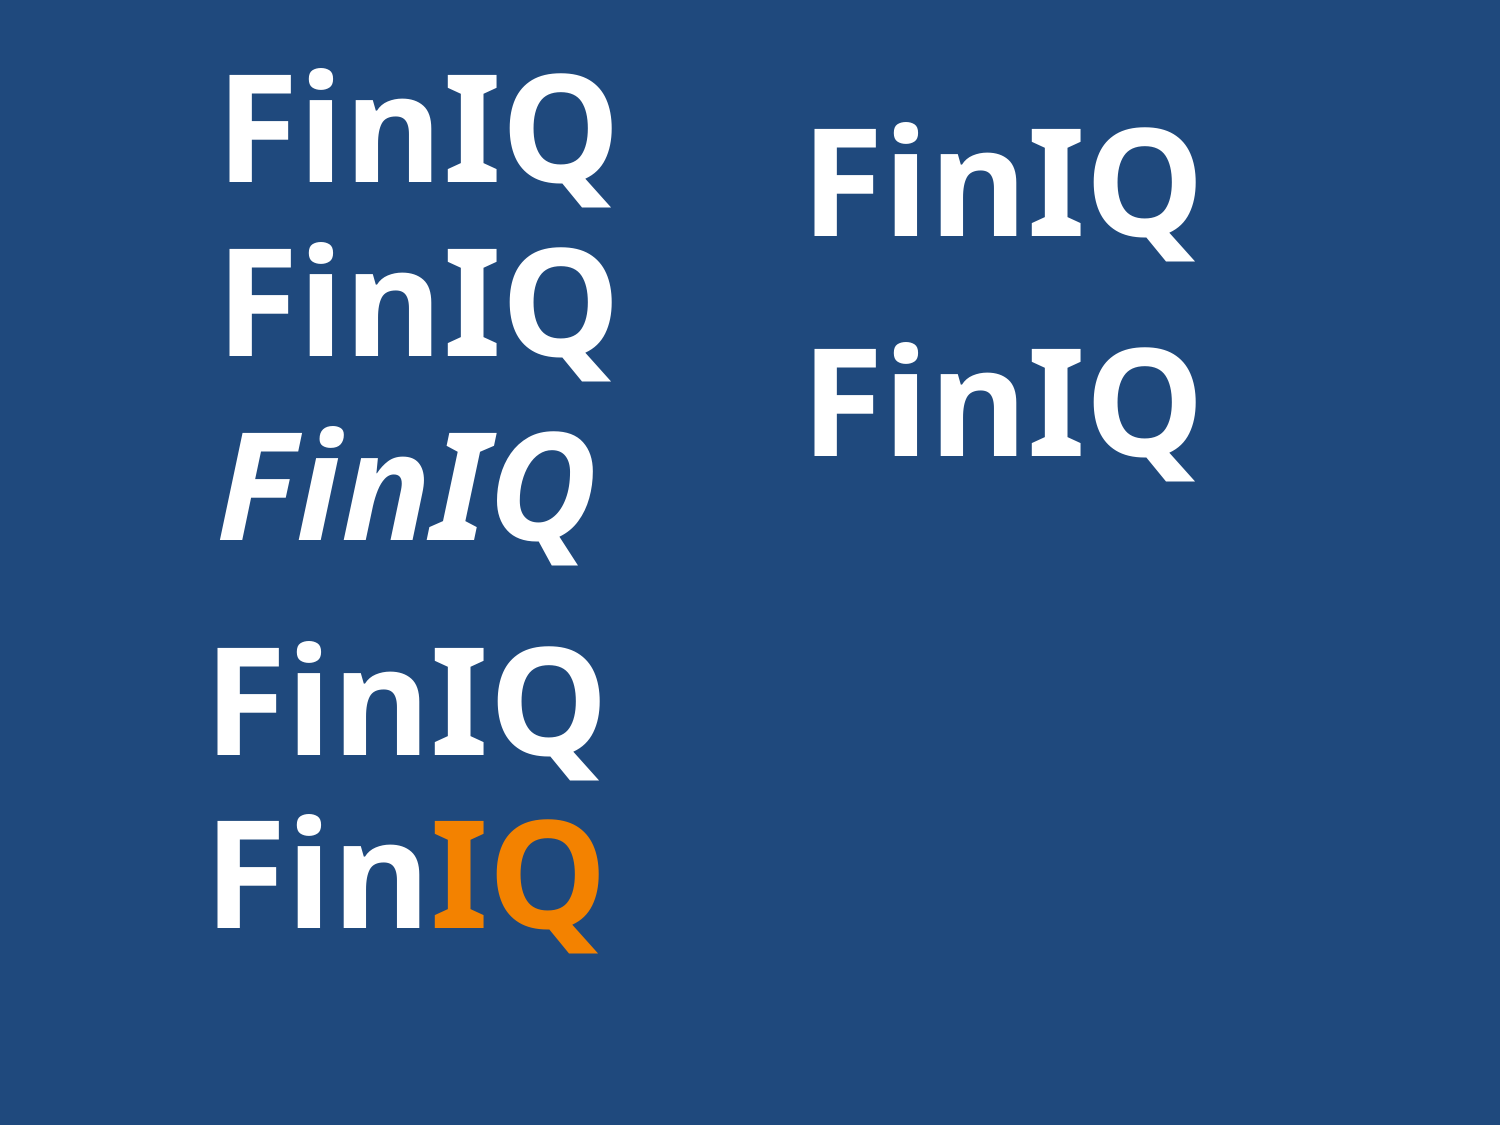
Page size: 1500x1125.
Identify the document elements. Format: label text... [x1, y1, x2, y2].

text_box FinIQ [202, 198, 1039, 383]
text_box FinIQ [786, 79, 1351, 274]
text_box FinIQ [189, 597, 1027, 771]
text_box FinIQ [786, 298, 1351, 494]
text_box FinIQ [202, 383, 1039, 579]
text_box FinIQ [202, 24, 1039, 198]
text_box FinIQ [189, 771, 1027, 967]
